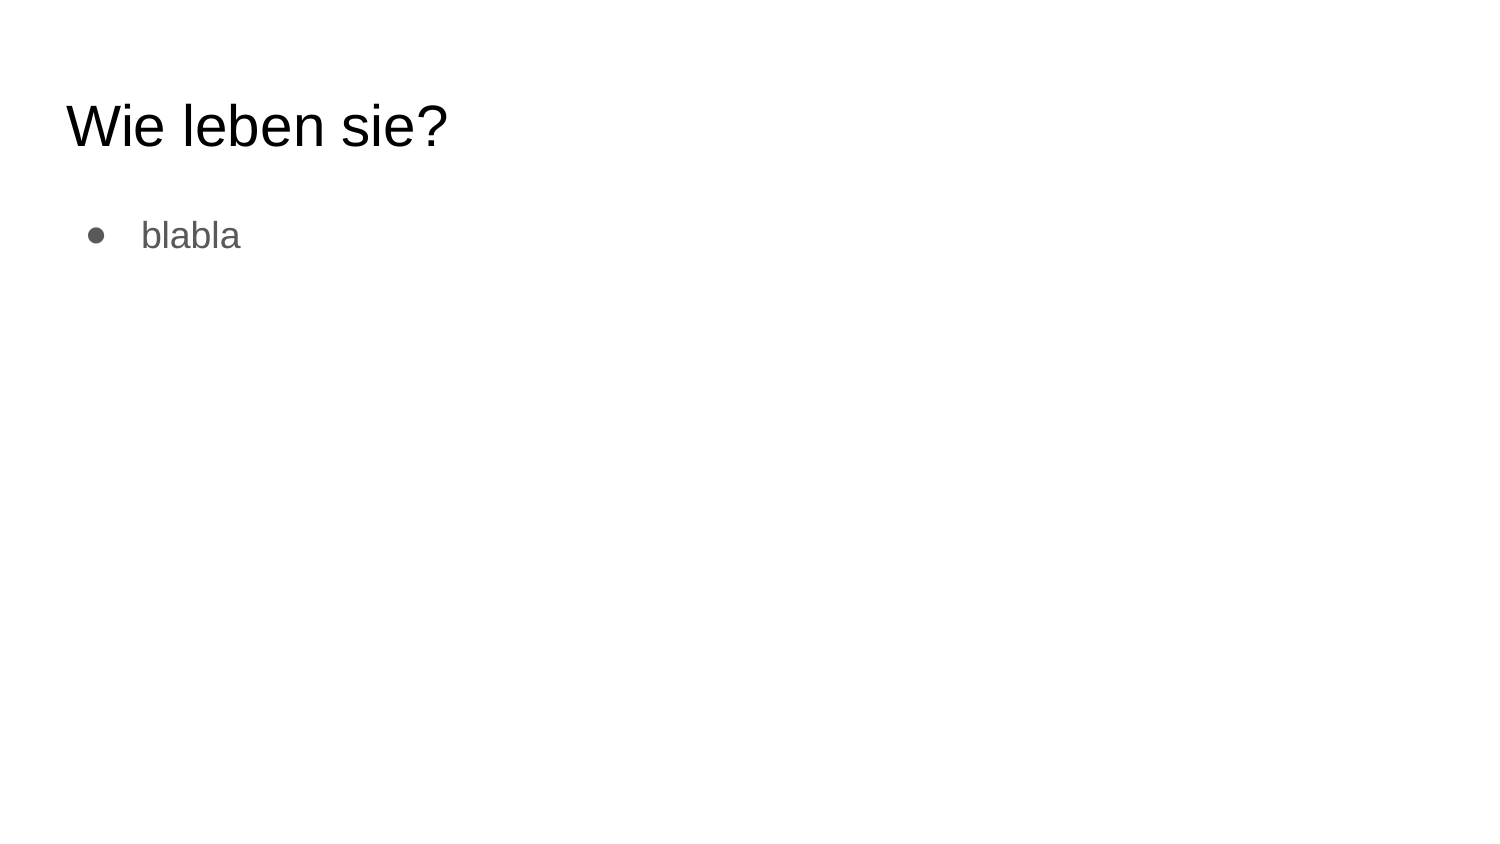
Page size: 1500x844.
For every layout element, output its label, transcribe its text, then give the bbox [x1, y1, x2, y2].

list blabla [51, 189, 1449, 750]
title Wie leben sie? [51, 72, 1449, 167]
